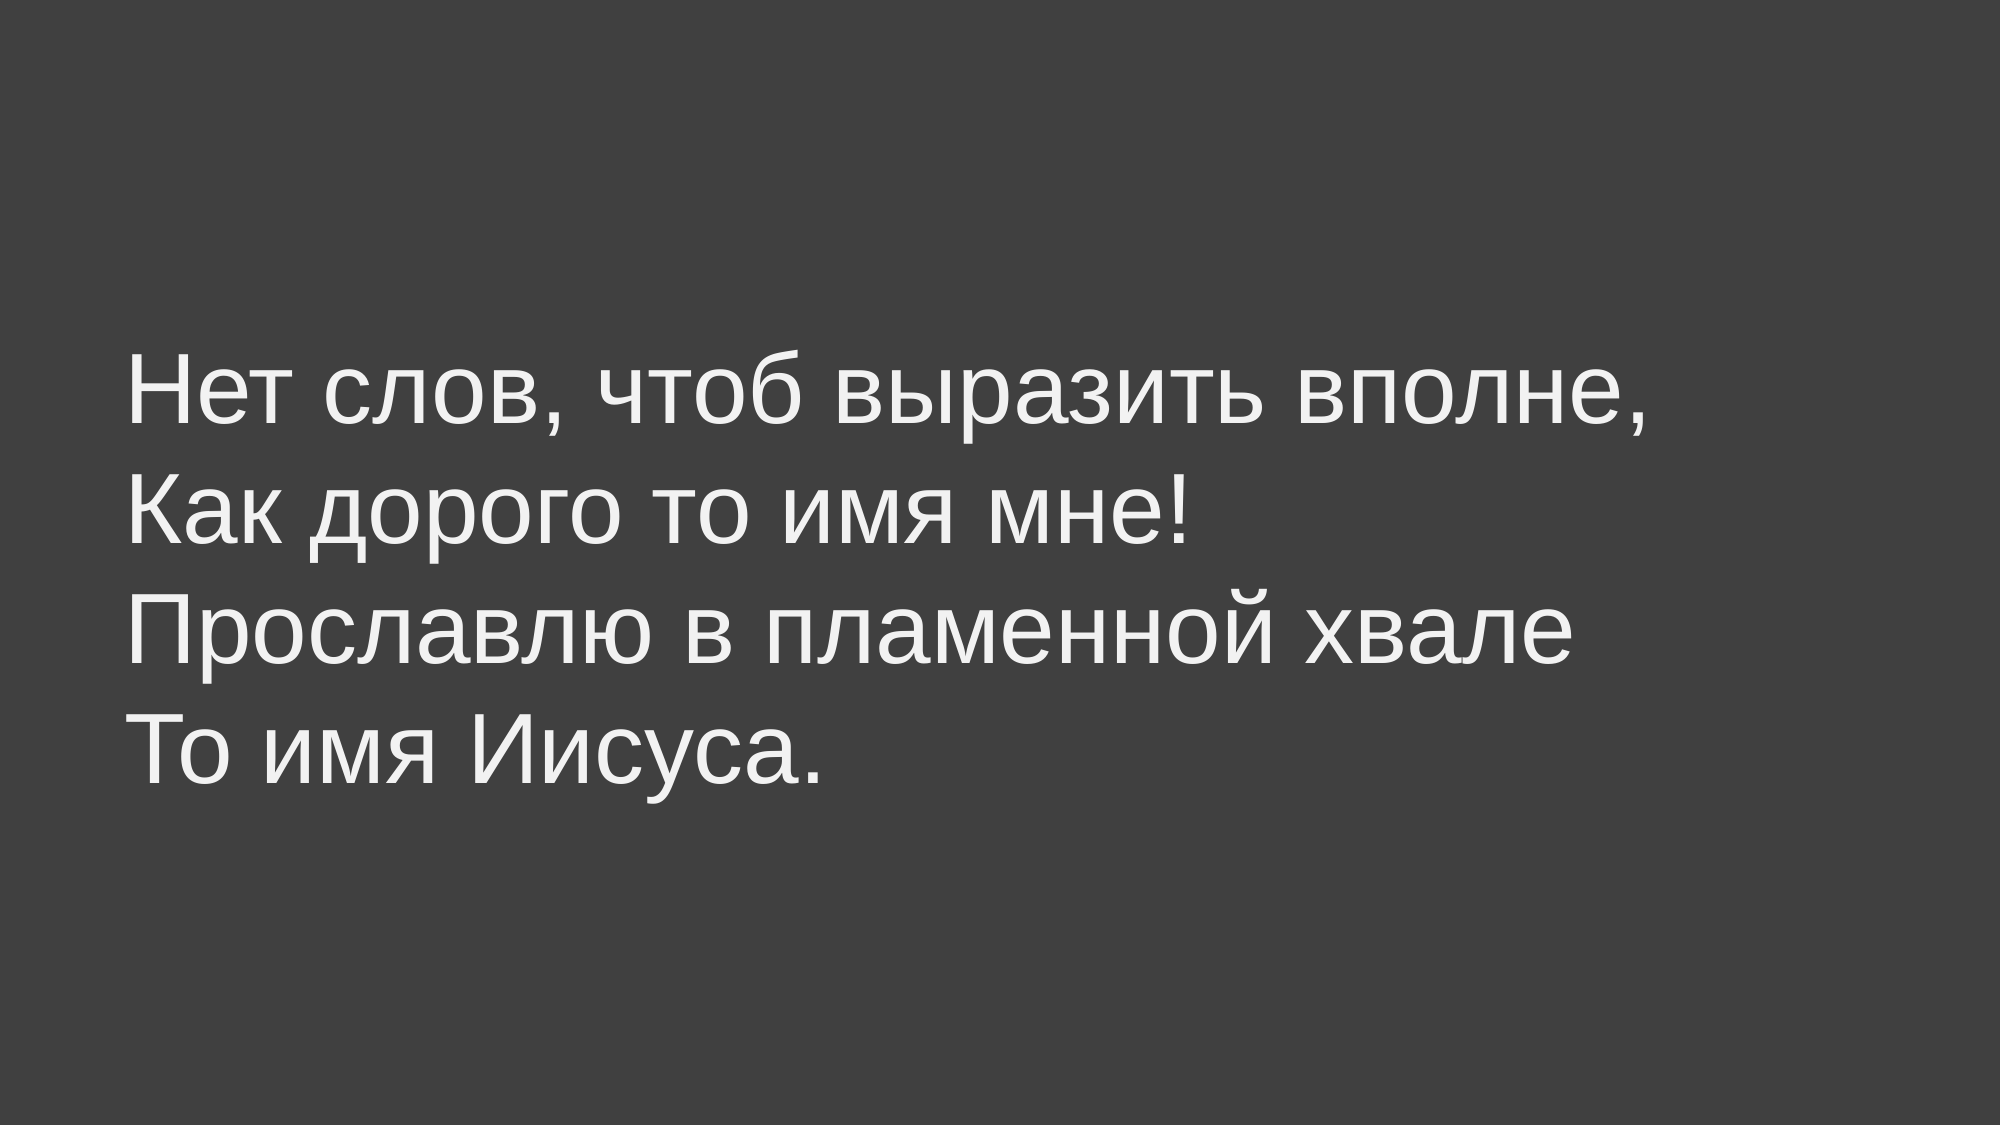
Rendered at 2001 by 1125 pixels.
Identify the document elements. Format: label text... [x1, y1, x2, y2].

text_box Нет слов, чтоб выразить вполне, Как дорого то имя мне! Прославлю в пламенной хвале То имя Иисуса. [109, 242, 1916, 1005]
